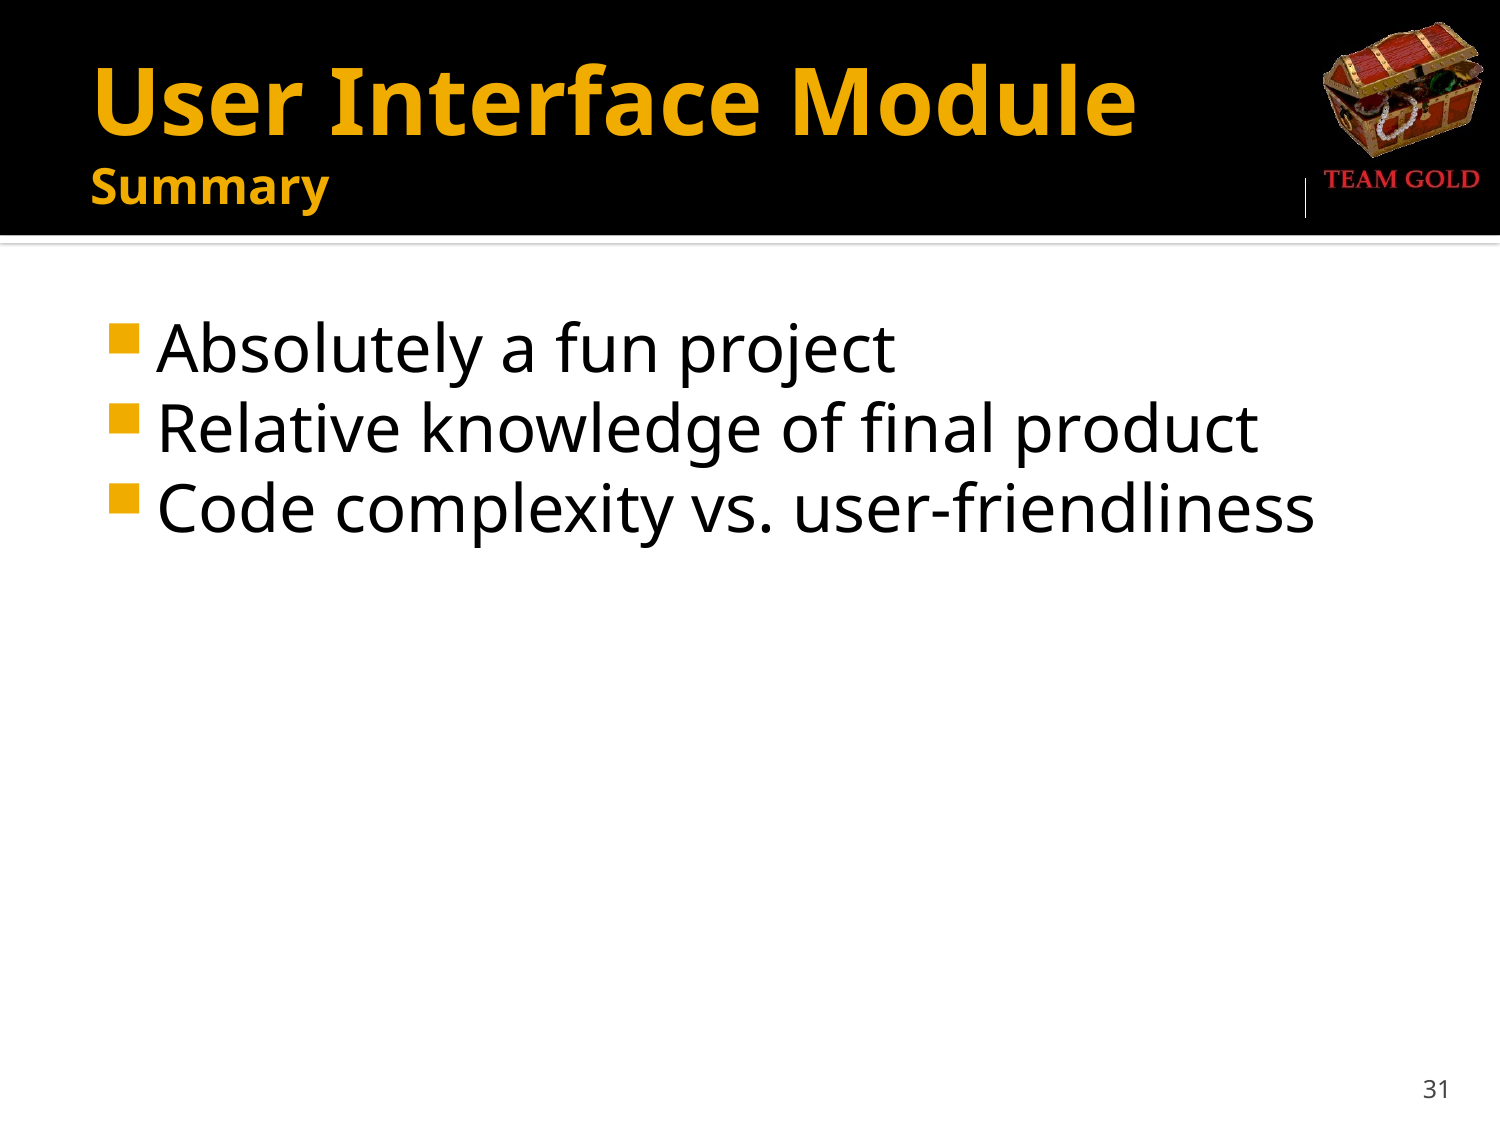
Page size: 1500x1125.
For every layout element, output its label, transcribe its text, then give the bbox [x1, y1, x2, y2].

slide_number 31 [1345, 1062, 1467, 1108]
picture [1305, 0, 1500, 218]
title User Interface Module Summary [75, 25, 1425, 231]
list Absolutely a fun project Relative knowledge of final product Code complexity vs. user-friendliness [75, 291, 1425, 1050]
